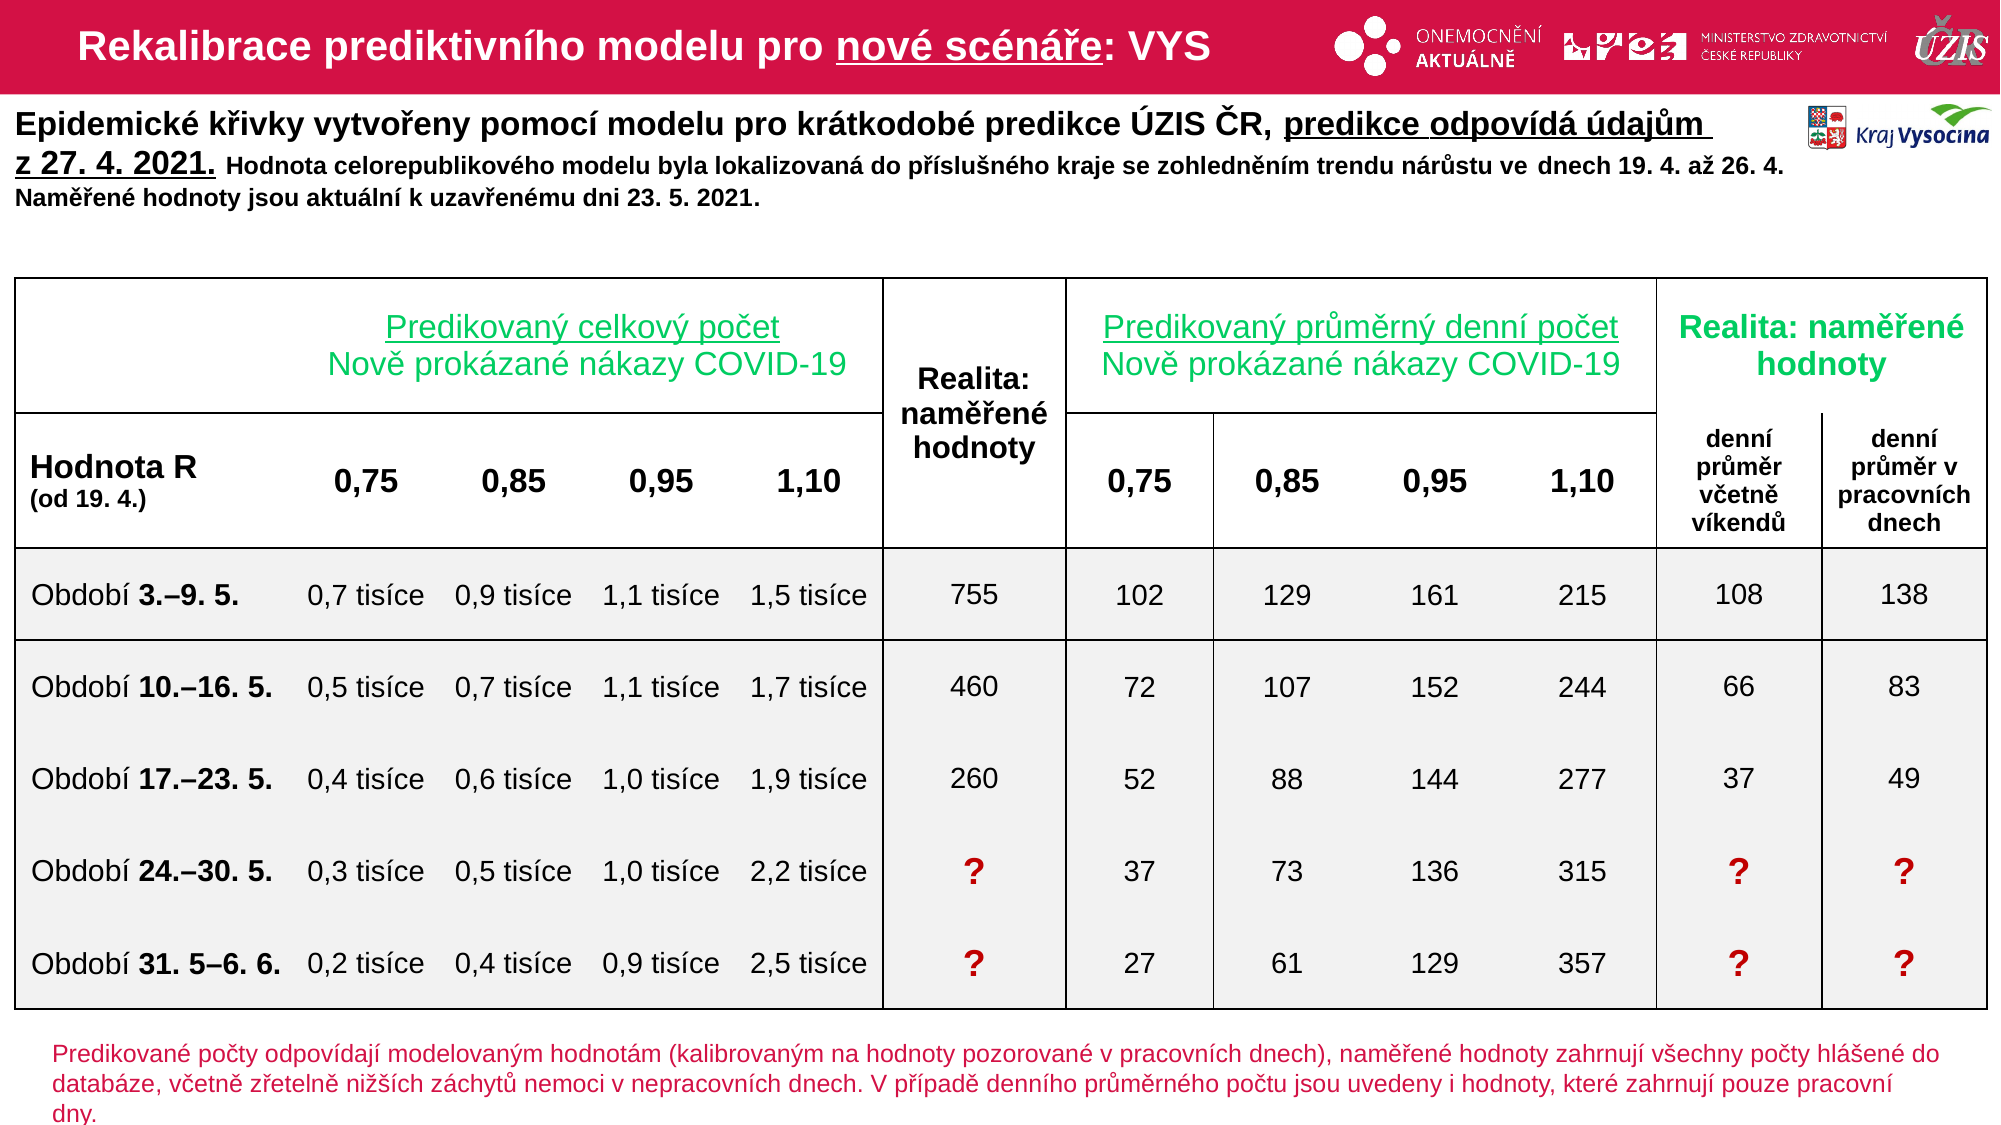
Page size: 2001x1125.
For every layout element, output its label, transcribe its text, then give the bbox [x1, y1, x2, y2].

table_cell 0,95 [1361, 414, 1509, 547]
table_cell 244 [1509, 641, 1656, 733]
table_cell ? [1657, 917, 1821, 1008]
table_cell 1,10 [1509, 414, 1656, 547]
table_cell 72 [1067, 641, 1213, 733]
table_cell 27 [1067, 917, 1213, 1008]
text_box Epidemické křivky vytvořeny pomocí modelu pro krátkodobé predikce ÚZIS ČR, predikce odpovídá údajům z 27. 4. 2021. Hodnota celorepublikového modelu byla lokalizovaná do příslušného kraje se zohledněním trendu nárůstu ve dnech 19. 4. až 26. 4. Naměřené hodnoty jsou aktuální k uzavřenému dni 23. 5. 2021. [0, 94, 2000, 219]
table_cell 37 [1657, 733, 1821, 825]
table_cell 0,4 tisíce [292, 733, 440, 825]
table_cell 102 [1067, 549, 1213, 639]
table_cell denní průměr včetně víkendů [1657, 413, 1821, 547]
table_cell ? [884, 917, 1065, 1008]
table_cell 0,85 [1214, 414, 1361, 547]
table_cell 0,6 tisíce [440, 733, 588, 825]
table_cell Období 17.–23. 5. [16, 733, 292, 825]
table_cell 260 [884, 733, 1065, 825]
table_cell 0,75 [292, 414, 440, 547]
picture [1334, 16, 1542, 76]
table_cell 0,7 tisíce [440, 641, 588, 733]
table_cell 460 [884, 641, 1065, 733]
table_cell 52 [1067, 733, 1213, 825]
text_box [1806, 104, 1992, 151]
table_cell 1,1 tisíce [588, 549, 735, 639]
table_cell 0,9 tisíce [588, 917, 735, 1008]
table_cell 152 [1361, 641, 1509, 733]
table_cell 161 [1361, 549, 1509, 639]
picture [1915, 15, 1989, 66]
table_header Realita: naměřené hodnoty [884, 279, 1065, 547]
table_header Predikovaný celkový počet Nově prokázané nákazy COVID-19 [292, 279, 882, 412]
table_cell 88 [1214, 733, 1361, 825]
table_cell 755 [884, 549, 1065, 639]
table_cell 2,5 tisíce [735, 917, 882, 1008]
table_cell 277 [1509, 733, 1656, 825]
table_cell 1,0 tisíce [588, 733, 735, 825]
table_cell 0,85 [440, 414, 588, 547]
table_cell 129 [1214, 549, 1361, 639]
table_cell Období 3.–9. 5. [16, 549, 292, 639]
table_cell 73 [1214, 825, 1361, 917]
table_cell 49 [1823, 733, 1986, 825]
table_cell 136 [1361, 825, 1509, 917]
table_cell 61 [1214, 917, 1361, 1008]
table_cell ? [1823, 825, 1986, 917]
table_cell 0,75 [1067, 414, 1213, 547]
table_header Realita: naměřené hodnoty [1657, 279, 1986, 413]
table_cell 215 [1509, 549, 1656, 639]
table_cell 108 [1657, 549, 1821, 639]
table_cell denní průměr v pracovních dnech [1823, 413, 1986, 547]
table_cell 0,4 tisíce [440, 917, 588, 1008]
table_cell 1,7 tisíce [735, 641, 882, 733]
table_cell 0,5 tisíce [440, 825, 588, 917]
table_cell 83 [1823, 641, 1986, 733]
table_header Predikovaný průměrný denní počet Nově prokázané nákazy COVID-19 [1067, 279, 1656, 412]
table_cell Hodnota R (od 19. 4.) [16, 414, 292, 547]
table_cell 0,95 [588, 414, 735, 547]
table_cell 37 [1067, 825, 1213, 917]
table_cell 315 [1509, 825, 1656, 917]
table_cell ? [1823, 917, 1986, 1008]
table_cell 0,7 tisíce [292, 549, 440, 639]
table_cell ? [884, 825, 1065, 917]
table_cell 1,5 tisíce [735, 549, 882, 639]
table_cell ? [1657, 825, 1821, 917]
table_cell 138 [1823, 549, 1986, 639]
text_box Predikované počty odpovídají modelovaným hodnotám (kalibrovaným na hodnoty pozorované v pracovních dnech), naměřené hodnoty zahrnují všechny počty hlášené do databáze, včetně zřetelně nižších záchytů nemoci v nepracovních dnech. V případě denního průměrného počtu jsou uvedeny i hodnoty, které zahrnují pouze pracovní dny. [37, 1030, 1963, 1125]
table_cell 0,5 tisíce [292, 641, 440, 733]
table_cell 1,9 tisíce [735, 733, 882, 825]
table_cell 1,1 tisíce [588, 641, 735, 733]
title Rekalibrace prediktivního modelu pro nové scénáře: VYS [62, 0, 1303, 94]
table_cell 2,2 tisíce [735, 825, 882, 917]
table_cell Období 24.–30. 5. [16, 825, 292, 917]
table_header [16, 279, 292, 412]
table_cell 0,3 tisíce [292, 825, 440, 917]
table_cell 129 [1361, 917, 1509, 1008]
table_cell 144 [1361, 733, 1509, 825]
table_cell 107 [1214, 641, 1361, 733]
table_cell 0,9 tisíce [440, 549, 588, 639]
picture [1563, 31, 1888, 60]
table_cell 0,2 tisíce [292, 917, 440, 1008]
table_cell 1,0 tisíce [588, 825, 735, 917]
table_cell 66 [1657, 641, 1821, 733]
table_cell 357 [1509, 917, 1656, 1008]
table_cell 1,10 [735, 414, 882, 547]
table_cell Období 31. 5–6. 6. [16, 917, 292, 1008]
table_cell Období 10.–16. 5. [16, 641, 292, 733]
